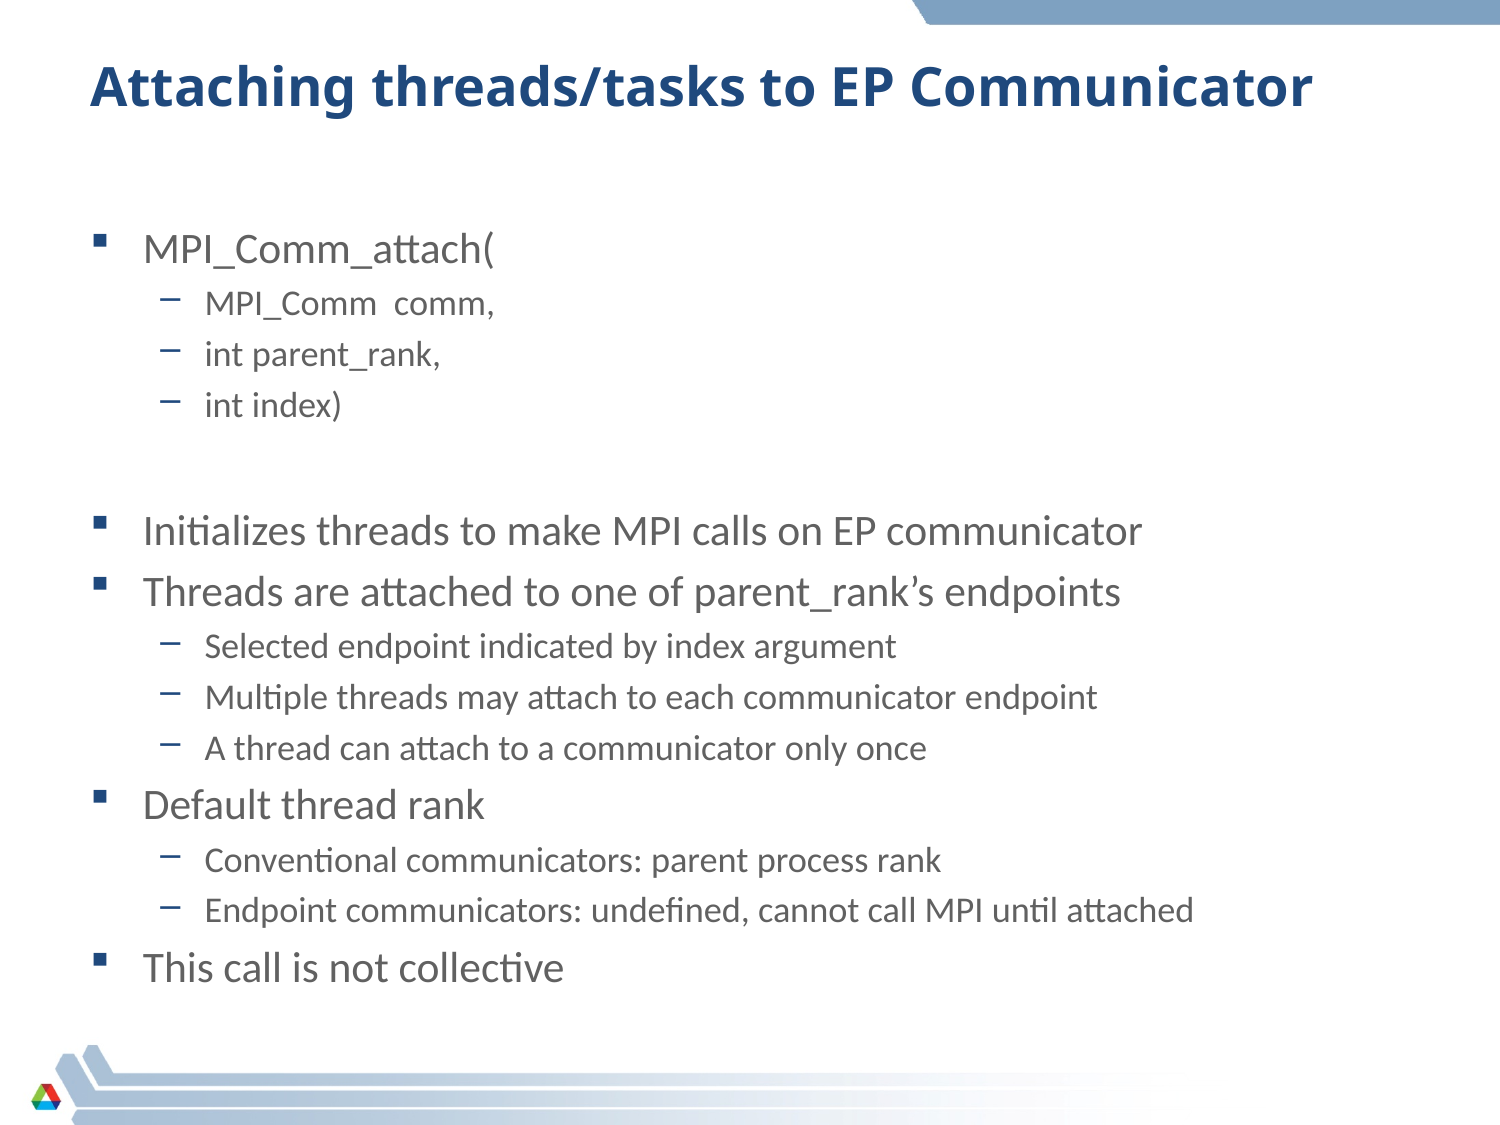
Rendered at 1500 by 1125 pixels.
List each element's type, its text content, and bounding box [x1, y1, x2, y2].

title Attaching threads/tasks to EP Communicator [74, 44, 1426, 201]
picture [0, 0, 1500, 26]
list MPI_Comm_attach( MPI_Comm comm, int parent_rank, int index) Initializes threads to make MPI calls on EP communicator Threads are attached to one of parent_rank’s endpoints Selected endpoint indicated by index argument Multiple threads may attach to each communicator endpoint A thread can attach to a communicator only once Default thread rank Conventional communicators: parent process rank Endpoint communicators: undefined, cannot call MPI until attached This call is not collective [74, 212, 1426, 1006]
picture [0, 1037, 1500, 1125]
